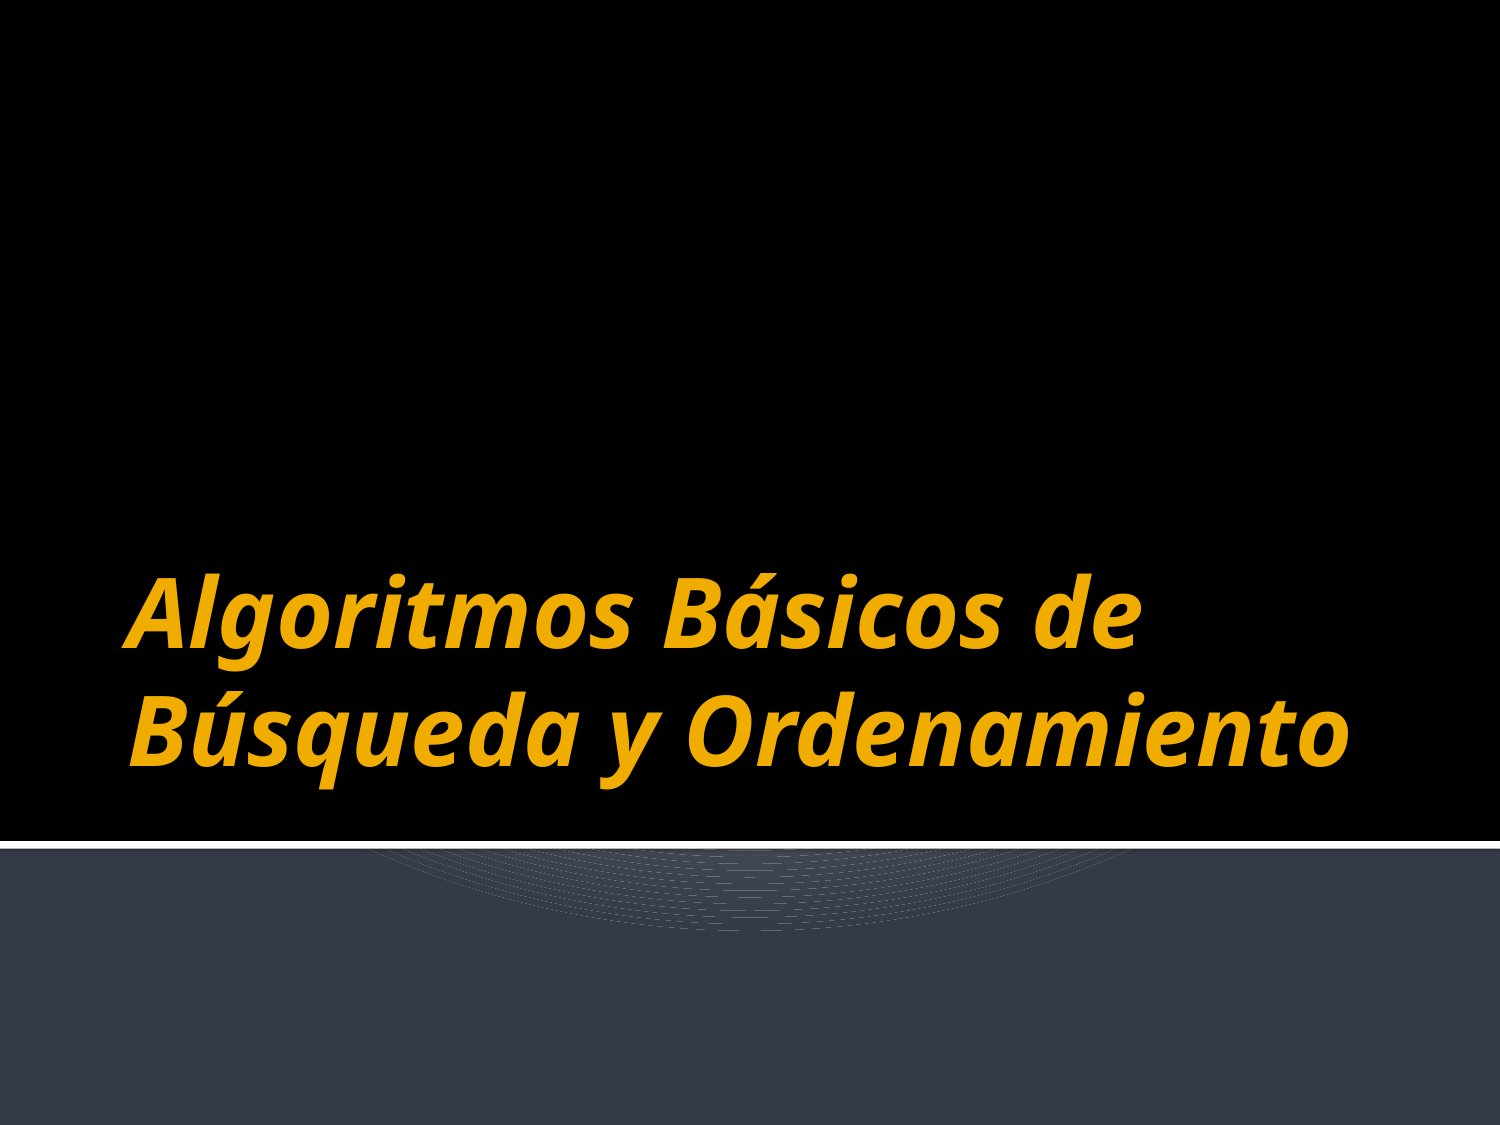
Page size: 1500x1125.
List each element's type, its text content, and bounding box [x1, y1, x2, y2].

title Algoritmos Básicos de Búsqueda y Ordenamiento [112, 550, 1438, 825]
